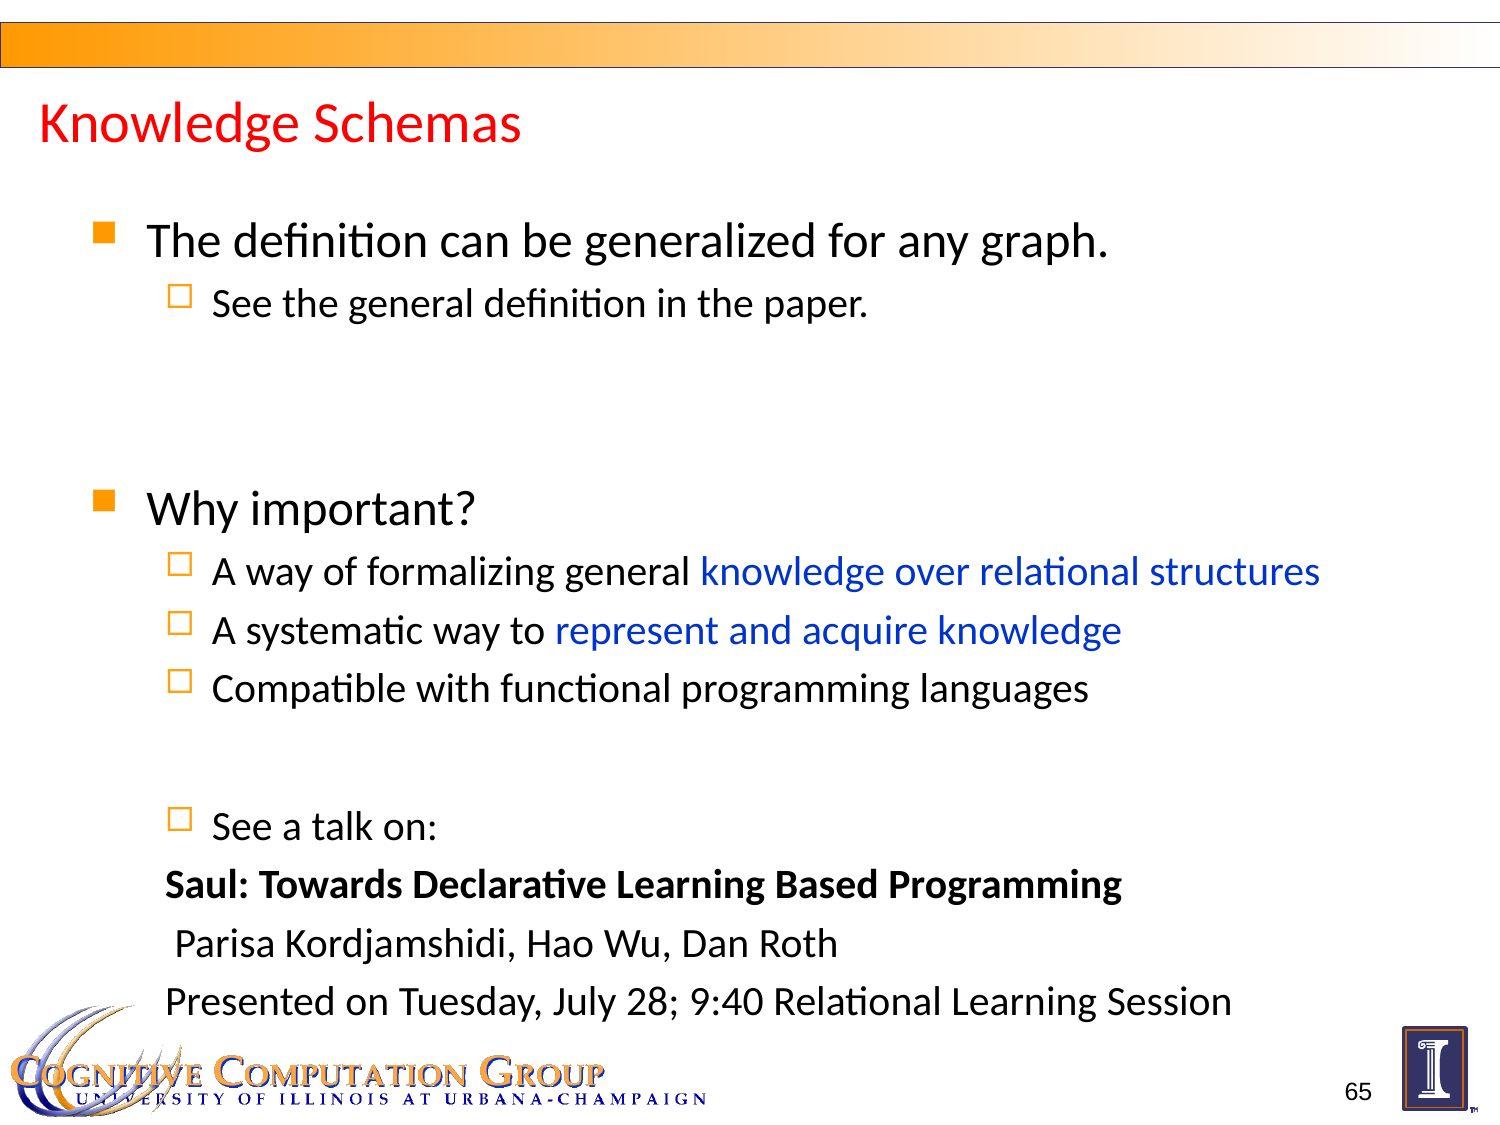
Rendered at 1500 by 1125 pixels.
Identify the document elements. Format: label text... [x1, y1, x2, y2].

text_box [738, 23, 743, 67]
list The definition can be generalized for any graph. See the general definition in the paper. Why important? A way of formalizing general knowledge over relational structures A systematic way to represent and acquire knowledge Compatible with functional programming languages See a talk on: Saul: Towards Declarative Learning Based Programming Parisa Kordjamshidi, Hao Wu, Dan Roth Presented on Tuesday, July 28; 9:40 Relational Learning Session [75, 200, 1425, 1013]
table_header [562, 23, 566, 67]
title Knowledge Schemas [24, 75, 1375, 163]
text_box [826, 23, 831, 67]
text_box [650, 23, 654, 67]
picture [0, 1000, 713, 1125]
text_box Alex Smith [914, 23, 919, 67]
slide_number 65 [1237, 1074, 1388, 1113]
